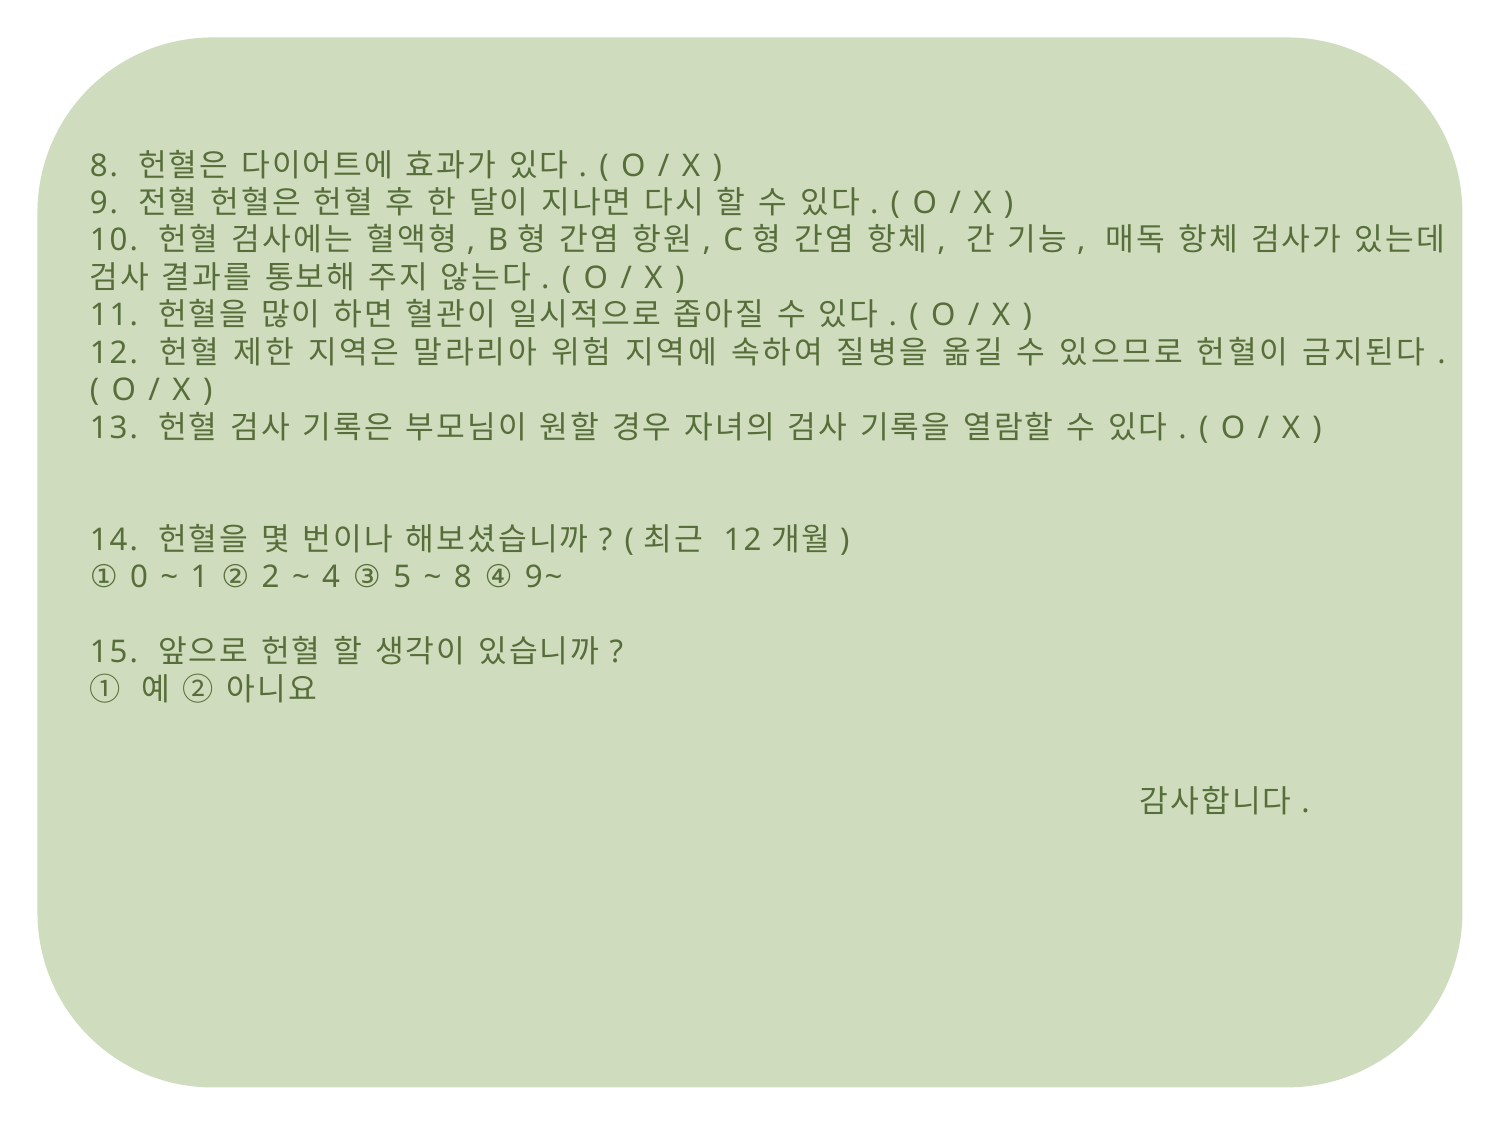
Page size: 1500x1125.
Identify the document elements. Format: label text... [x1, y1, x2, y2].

text_box 8. 헌혈은 다이어트에 효과가 있다. ( O / X ) 9. 전혈 헌혈은 헌혈 후 한 달이 지나면 다시 할 수 있다. ( O / X ) 10. 헌혈 검사에는 혈액형, B형 간염 항원, C형 간염 항체, 간 기능, 매독 항체 검사가 있는데 검사 결과를 통보해 주지 않는다. ( O / X ) 11. 헌혈을 많이 하면 혈관이 일시적으로 좁아질 수 있다. ( O / X ) 12. 헌혈 제한 지역은 말라리아 위험 지역에 속하여 질병을 옮길 수 있으므로 헌혈이 금지된다. ( O / X ) 13. 헌혈 검사 기록은 부모님이 원할 경우 자녀의 검사 기록을 열람할 수 있다. ( O / X ) 14. 헌혈을 몇 번이나 해보셨습니까? (최근 12개월) ① 0 ~ 1 ② 2 ~ 4 ③ 5 ~ 8 ④ 9~ 15. 앞으로 헌혈 할 생각이 있습니까? ① 예 ② 아니요 감사합니다. [75, 137, 1463, 827]
text_box [35, 35, 1465, 1090]
